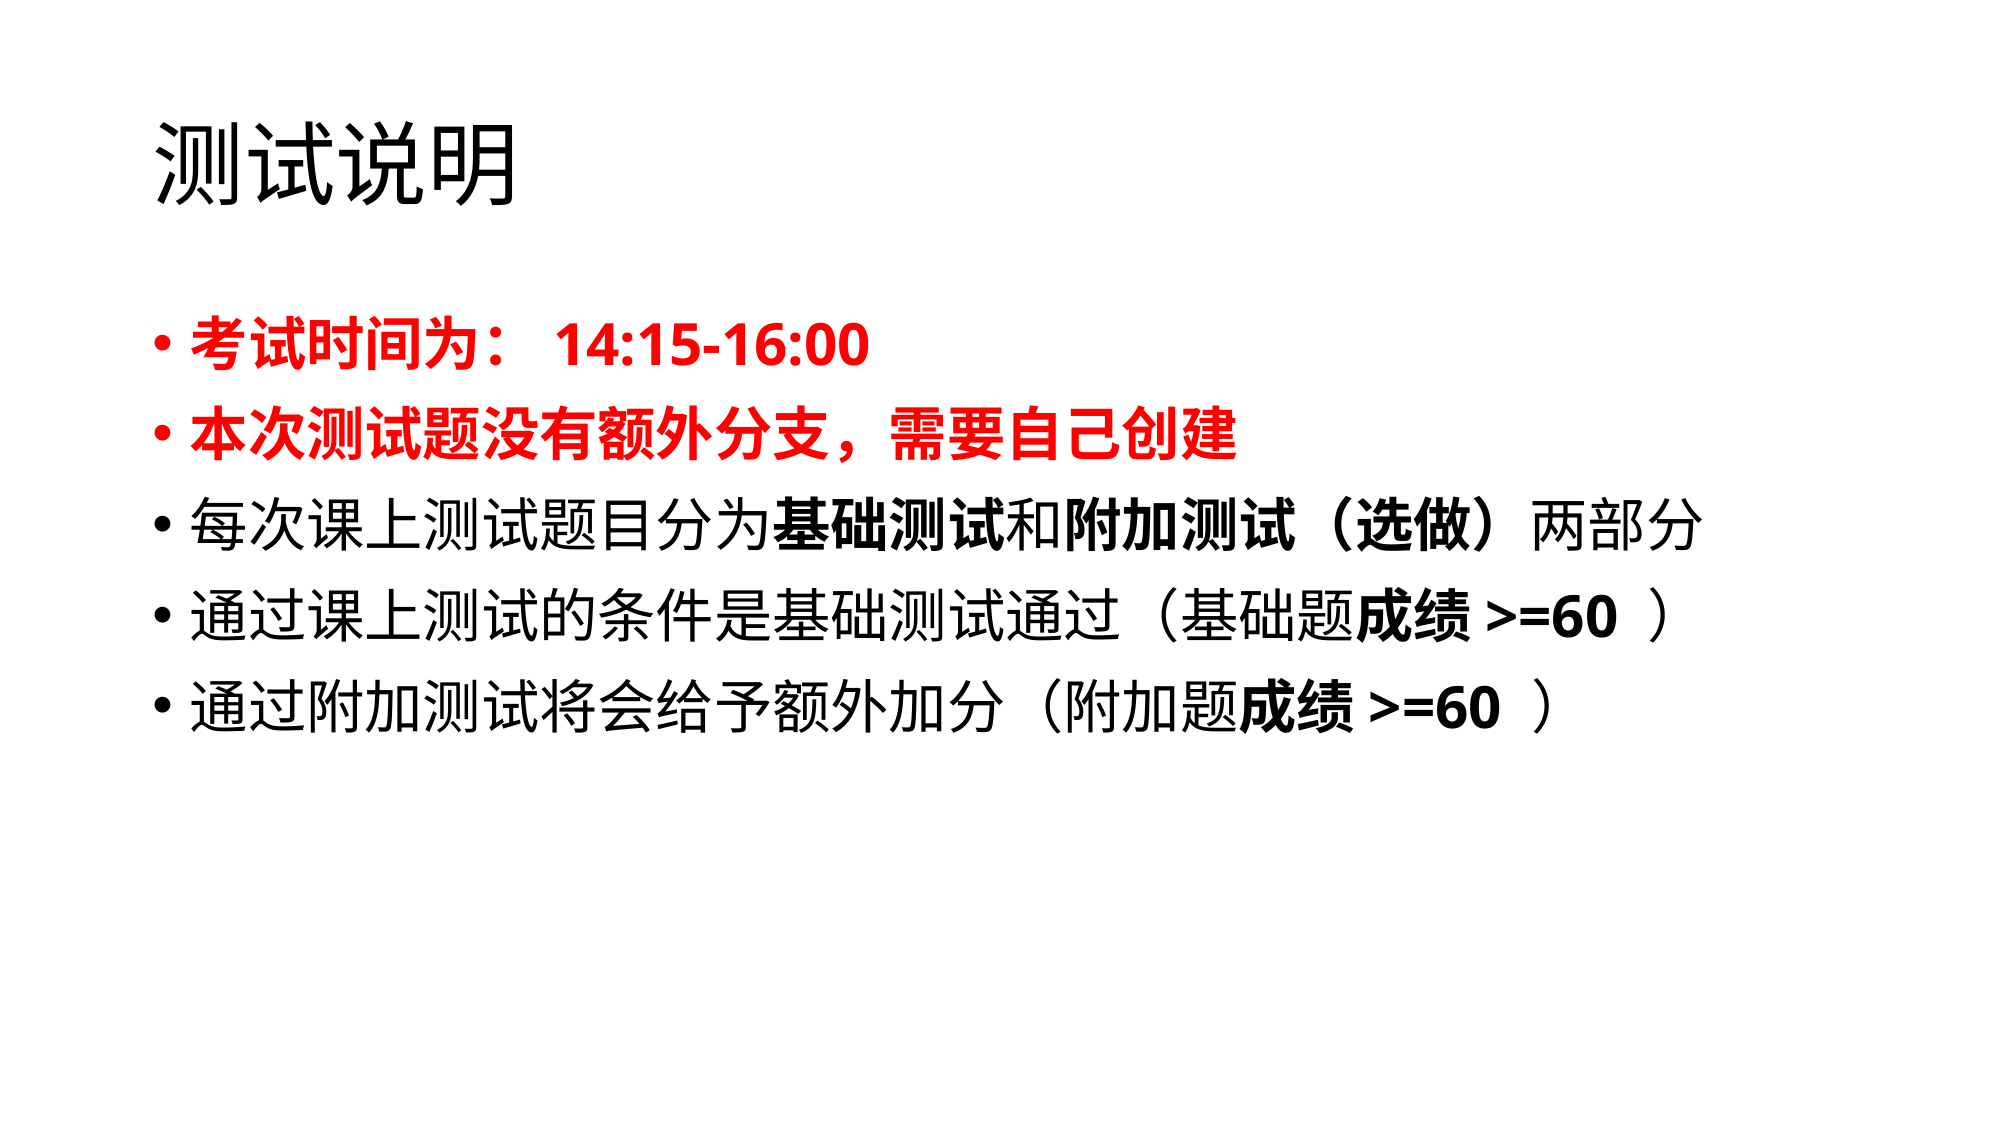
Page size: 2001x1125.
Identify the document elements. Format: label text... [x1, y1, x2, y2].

title 测试说明 [137, 59, 1863, 278]
list 考试时间为：14:15-16:00 本次测试题没有额外分支，需要自己创建 每次课上测试题目分为基础测试和附加测试（选做）两部分 通过课上测试的条件是基础测试通过（基础题成绩>=60 ） 通过附加测试将会给予额外加分（附加题成绩>=60 ） [137, 299, 1863, 1014]
